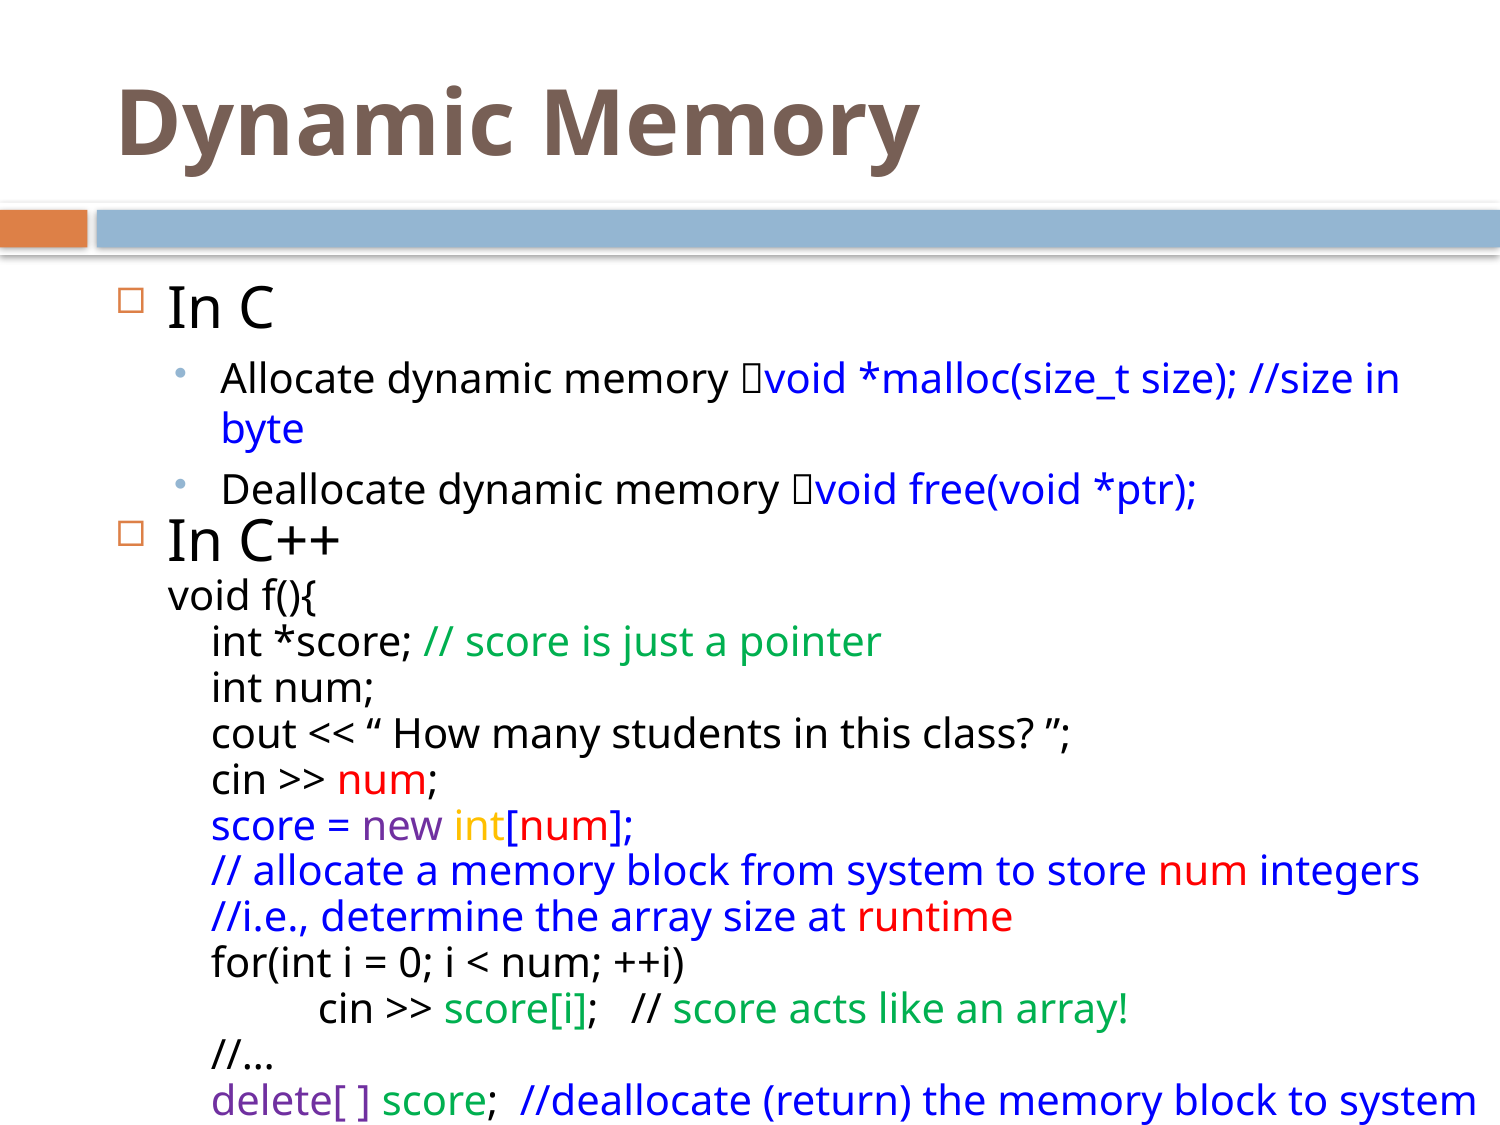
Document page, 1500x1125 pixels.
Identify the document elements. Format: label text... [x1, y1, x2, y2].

list In C Allocate dynamic memory void *malloc(size_t size); //size in byte Deallocate dynamic memory void free(void *ptr); In C++ void f(){ int *score; // score is just a pointer int num; cout << “ How many students in this class? ”; cin >> num; score = new int[num]; // allocate a memory block from system to store num integers //i.e., determine the array size at runtime for(int i = 0; i < num; ++i) cin >> score[i]; // score acts like an array! //… delete[ ] score; //deallocate (return) the memory block to system } [100, 262, 1500, 1125]
title Dynamic Memory [99, 37, 1438, 200]
